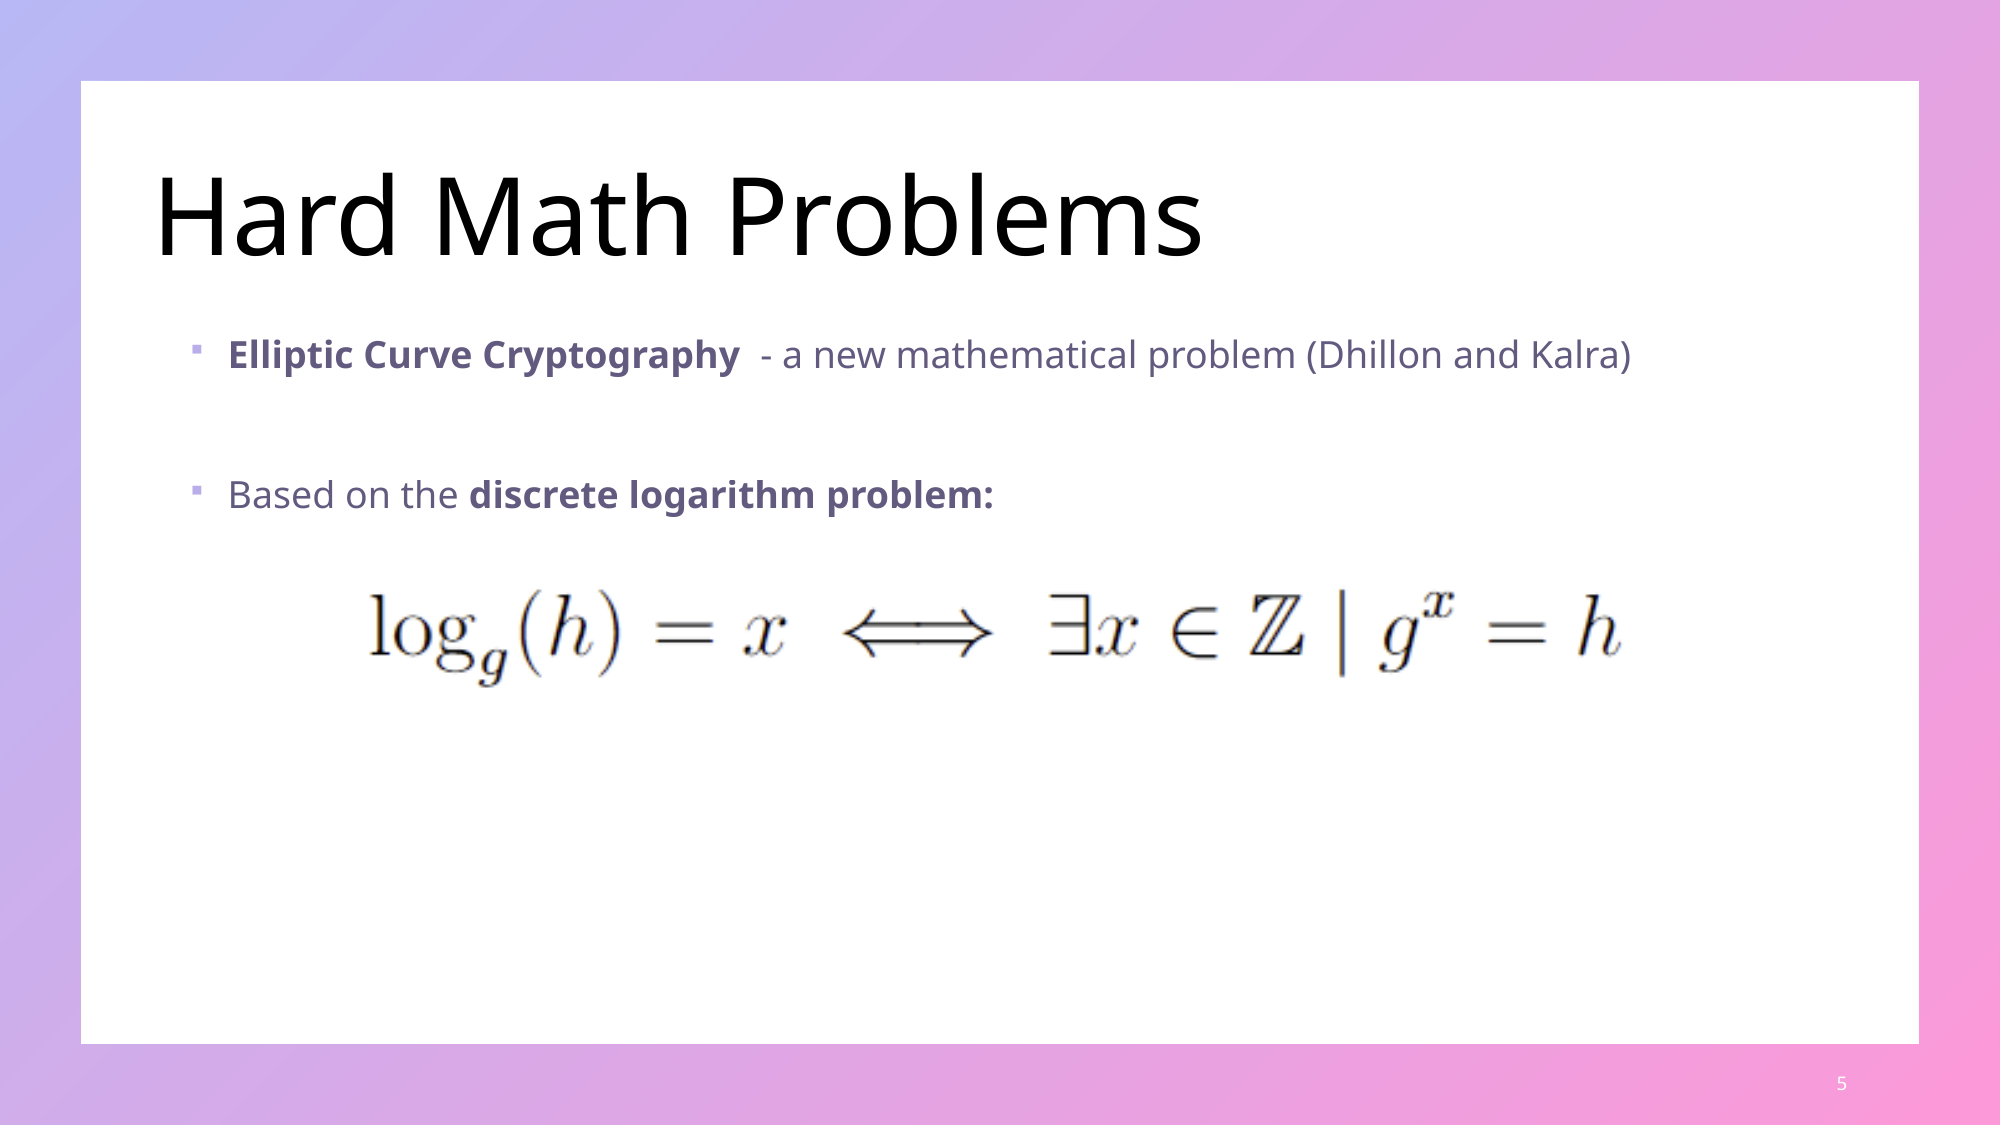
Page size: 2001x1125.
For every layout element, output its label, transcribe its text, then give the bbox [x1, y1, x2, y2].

slide_number 5 [1412, 1054, 1863, 1115]
list Elliptic Curve Cryptography - a new mathematical problem (Dhillon and Kalra) Based on the discrete logarithm problem: [137, 318, 1729, 986]
title Hard Math Problems [137, 111, 1863, 330]
picture [271, 543, 1711, 723]
